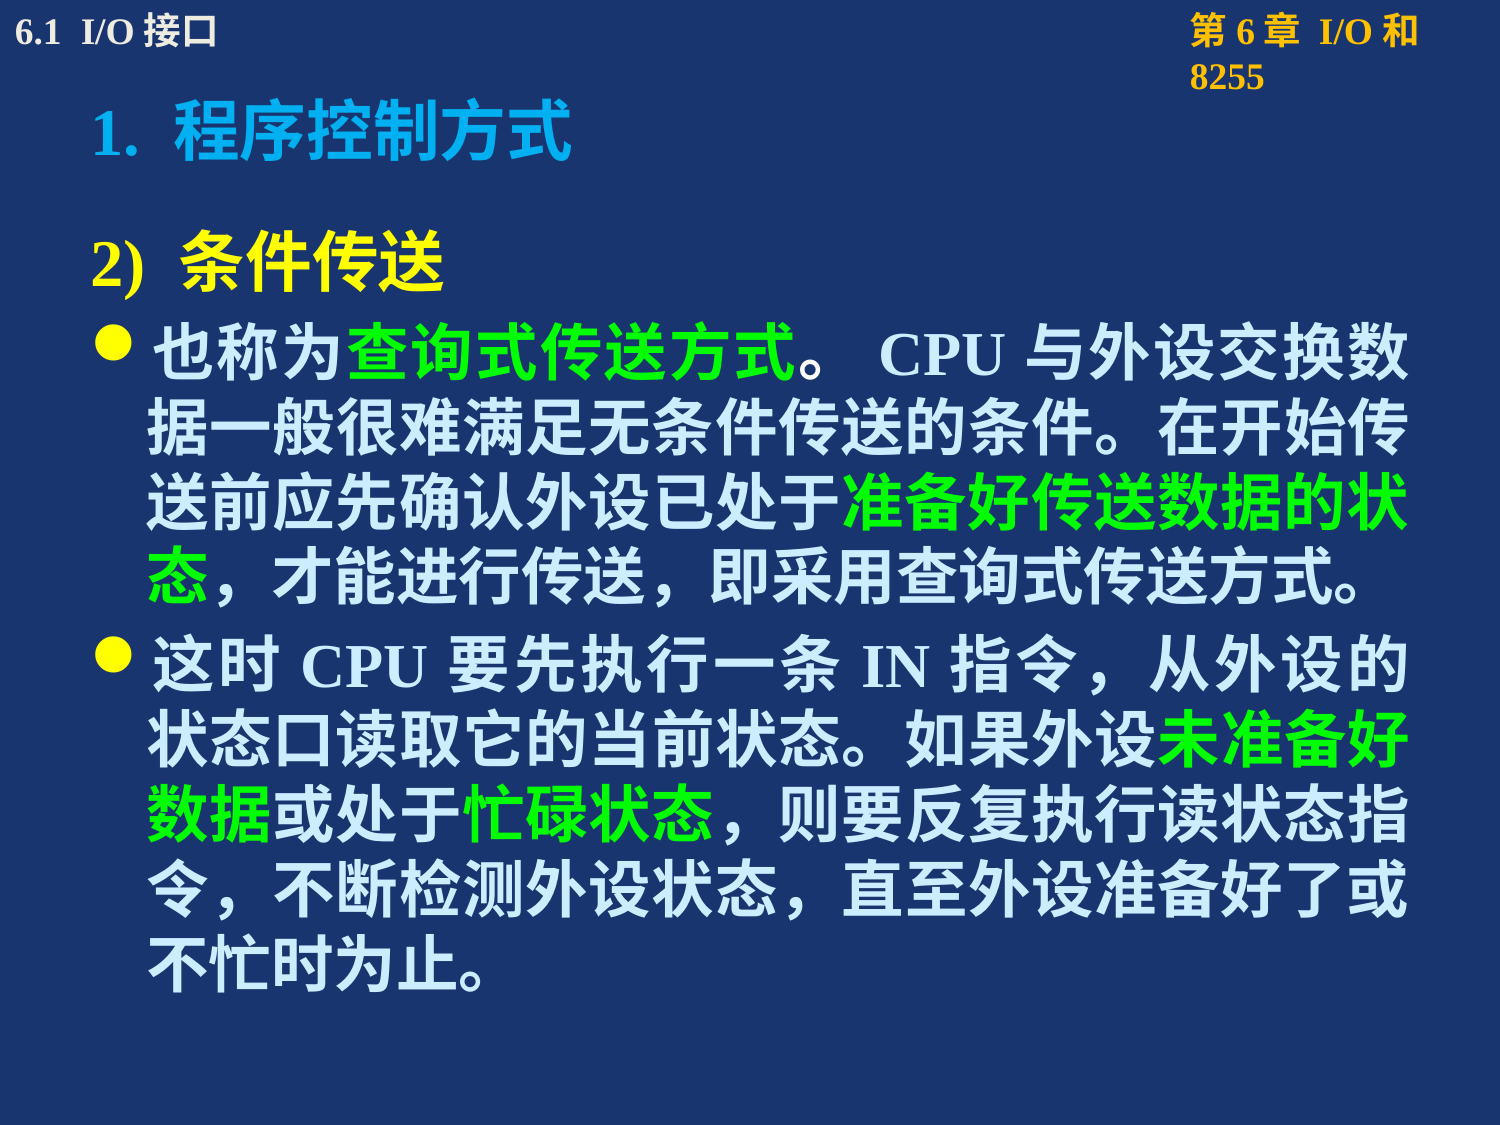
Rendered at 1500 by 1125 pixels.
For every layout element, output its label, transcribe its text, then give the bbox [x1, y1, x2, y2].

list 2) 条件传送 也称为查询式传送方式。CPU与外设交换数据一般很难满足无条件传送的条件。在开始传送前应先确认外设已处于准备好传送数据的状态，才能进行传送，即采用查询式传送方式。 这时CPU要先执行一条IN指令，从外设的状态口读取它的当前状态。如果外设未准备好数据或处于忙碌状态，则要反复执行读状态指令，不断检测外设状态，直至外设准备好了或不忙时为止。 [75, 212, 1425, 1063]
title 1. 程序控制方式 [75, 45, 1425, 212]
